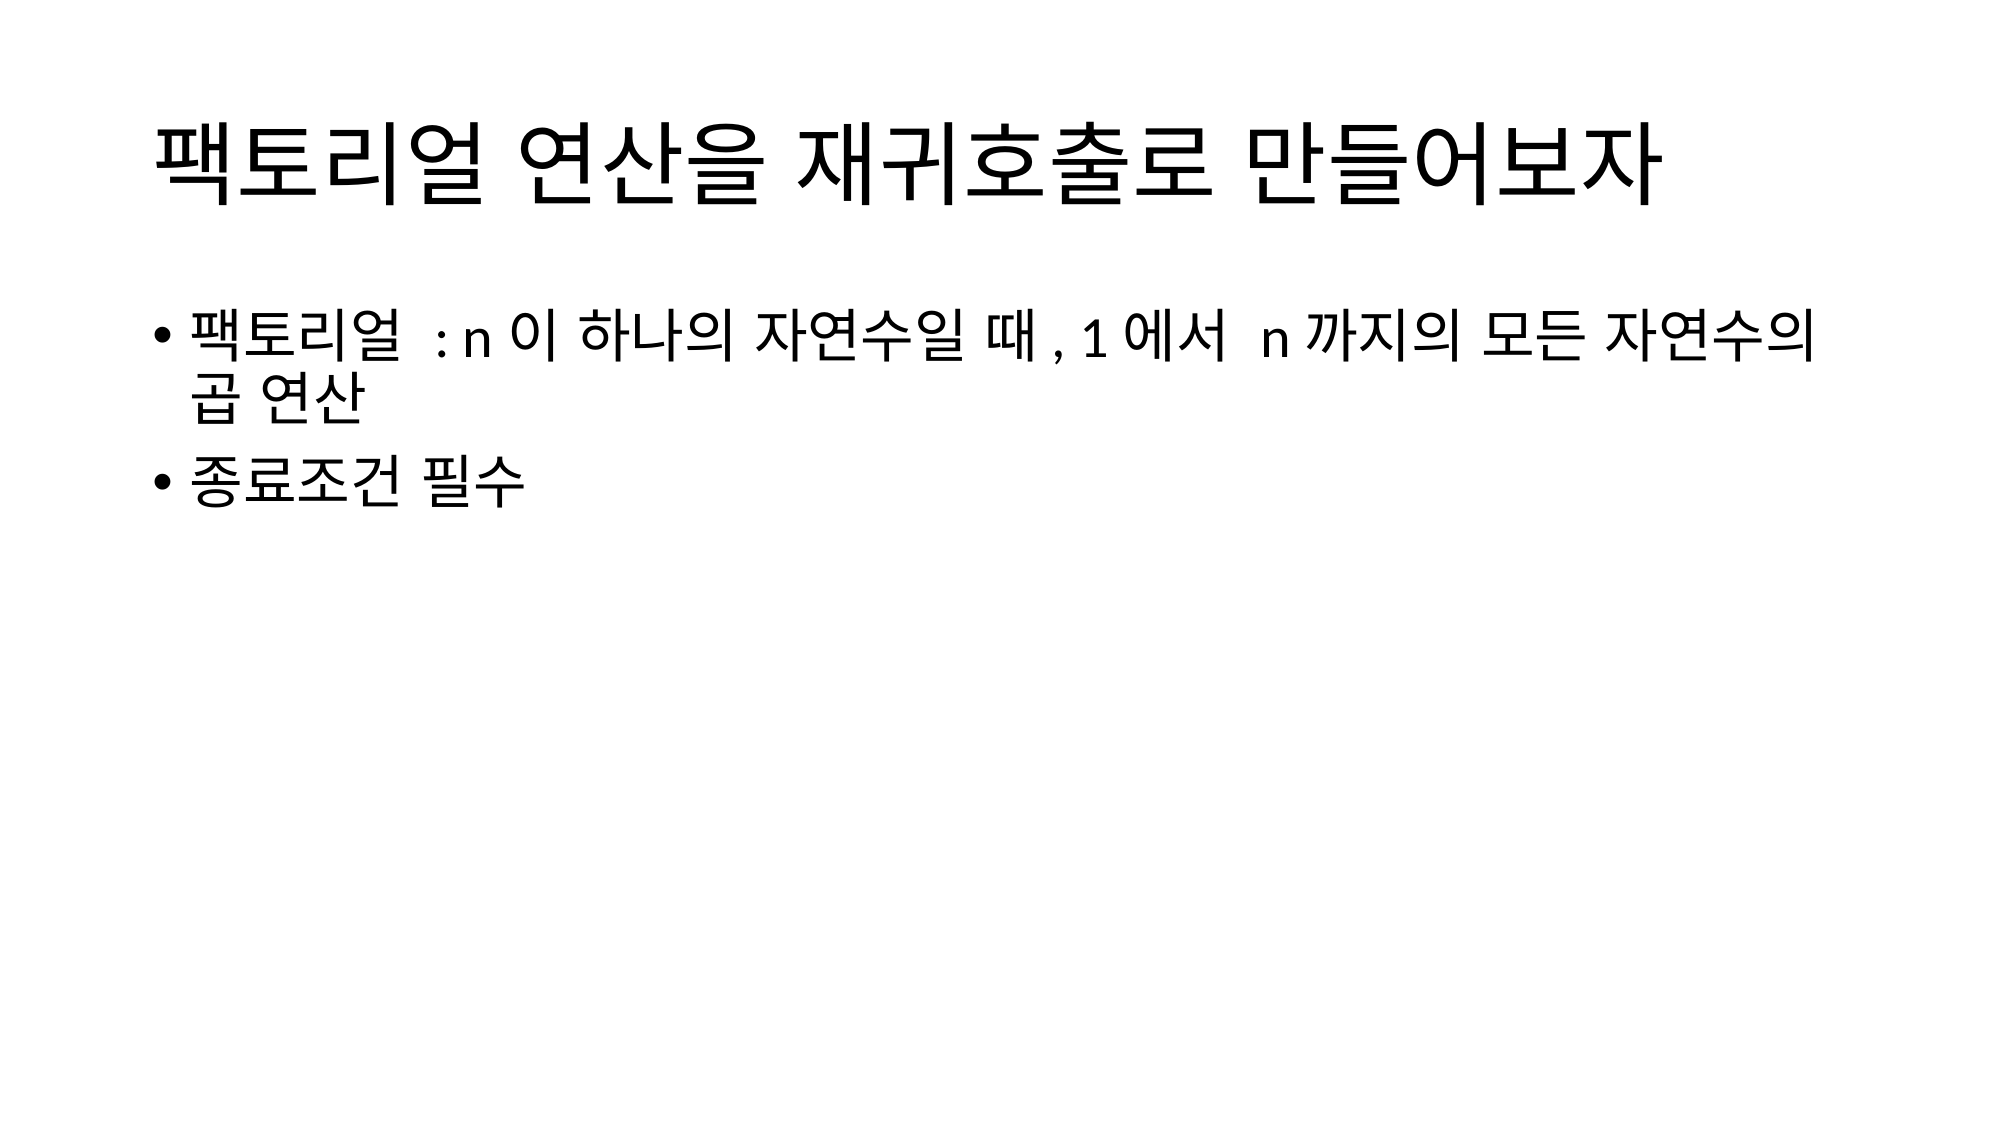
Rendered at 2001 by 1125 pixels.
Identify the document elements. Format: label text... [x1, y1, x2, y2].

title 팩토리얼 연산을 재귀호출로 만들어보자 [137, 59, 1863, 278]
list 팩토리얼 : n이 하나의 자연수일 때, 1에서 n까지의 모든 자연수의 곱 연산 종료조건 필수 [137, 299, 1863, 1014]
